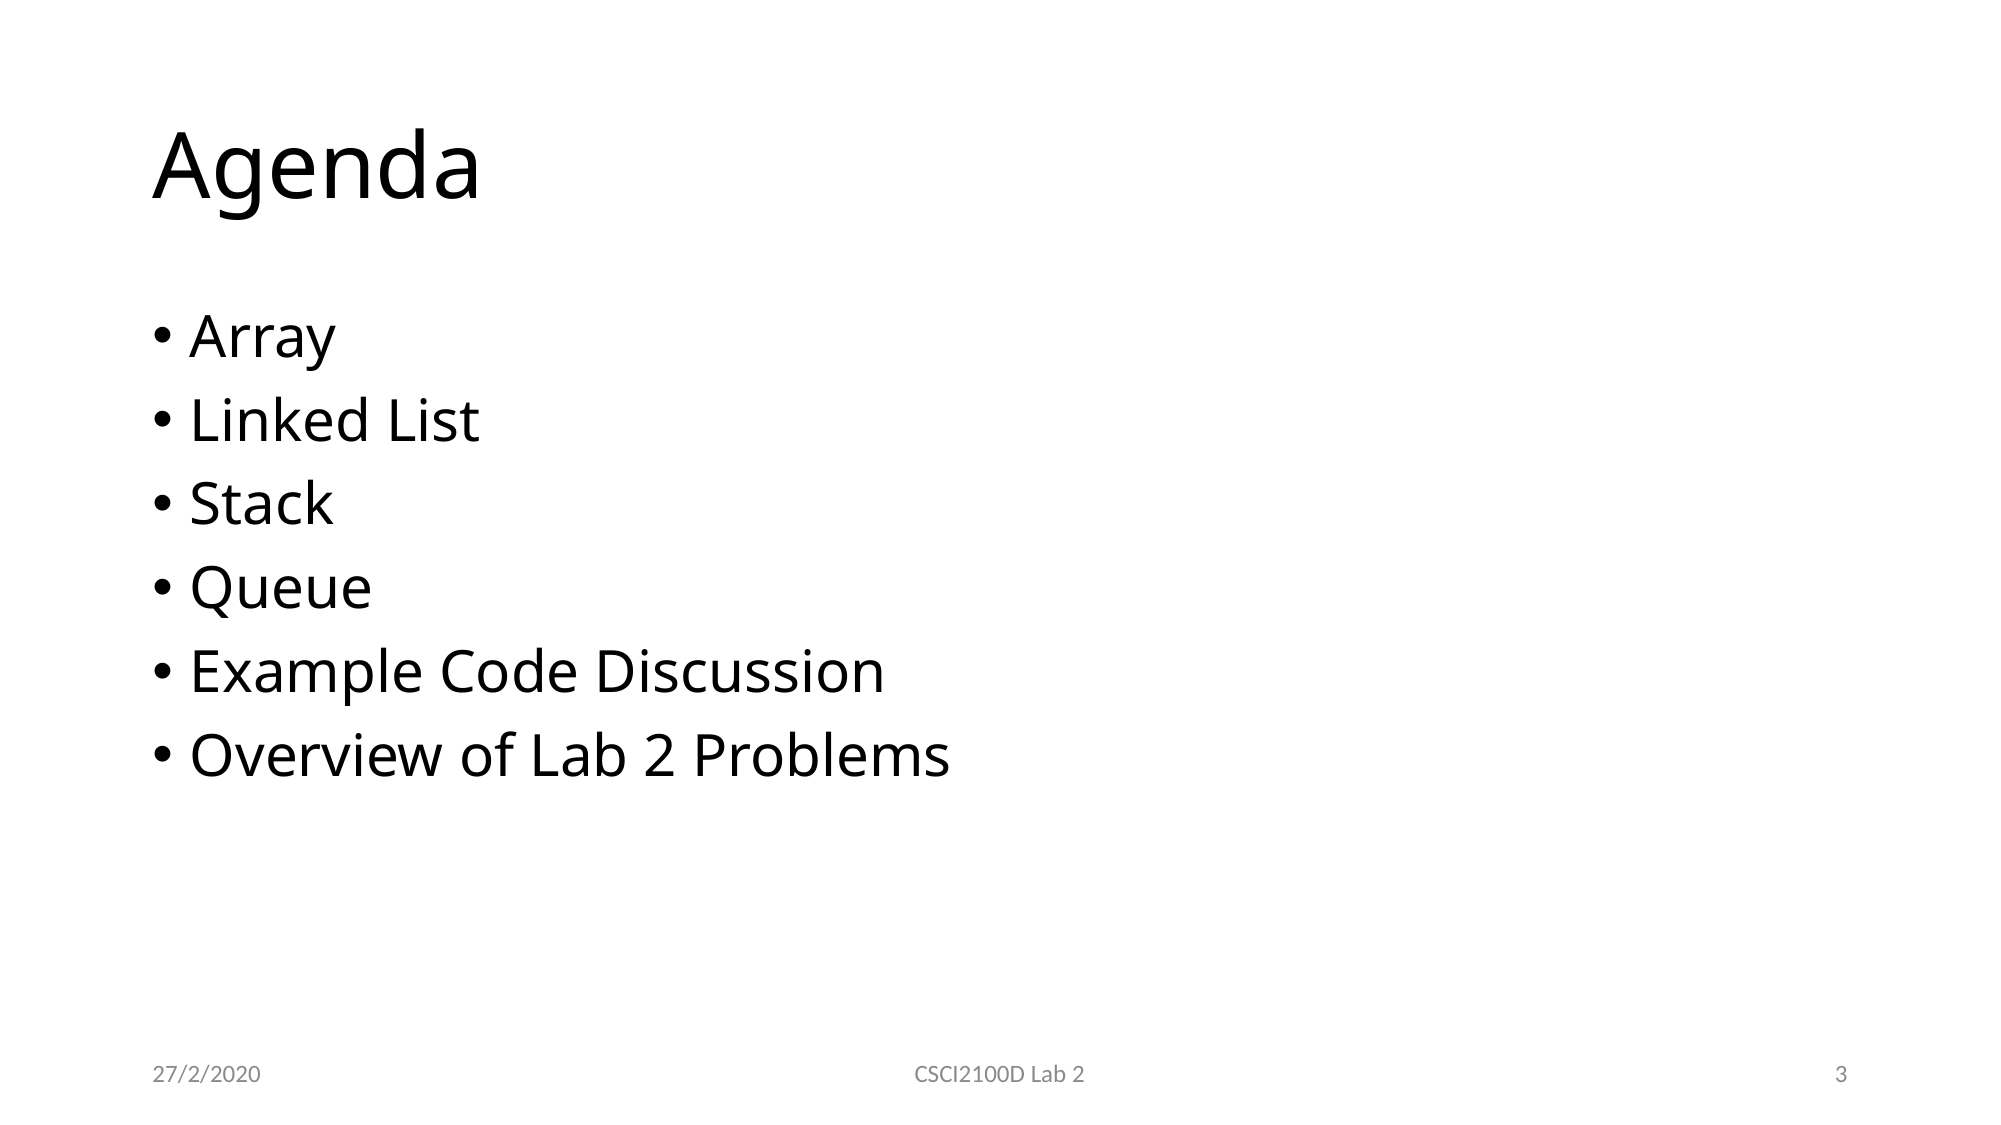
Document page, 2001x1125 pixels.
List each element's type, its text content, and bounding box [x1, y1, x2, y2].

list Array Linked List Stack Queue Example Code Discussion Overview of Lab 2 Problems [137, 299, 1863, 1014]
slide_number 3 [1412, 1042, 1863, 1103]
footer CSCI2100D Lab 2 [662, 1042, 1338, 1103]
title Agenda [137, 59, 1863, 278]
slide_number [137, 1042, 588, 1103]
